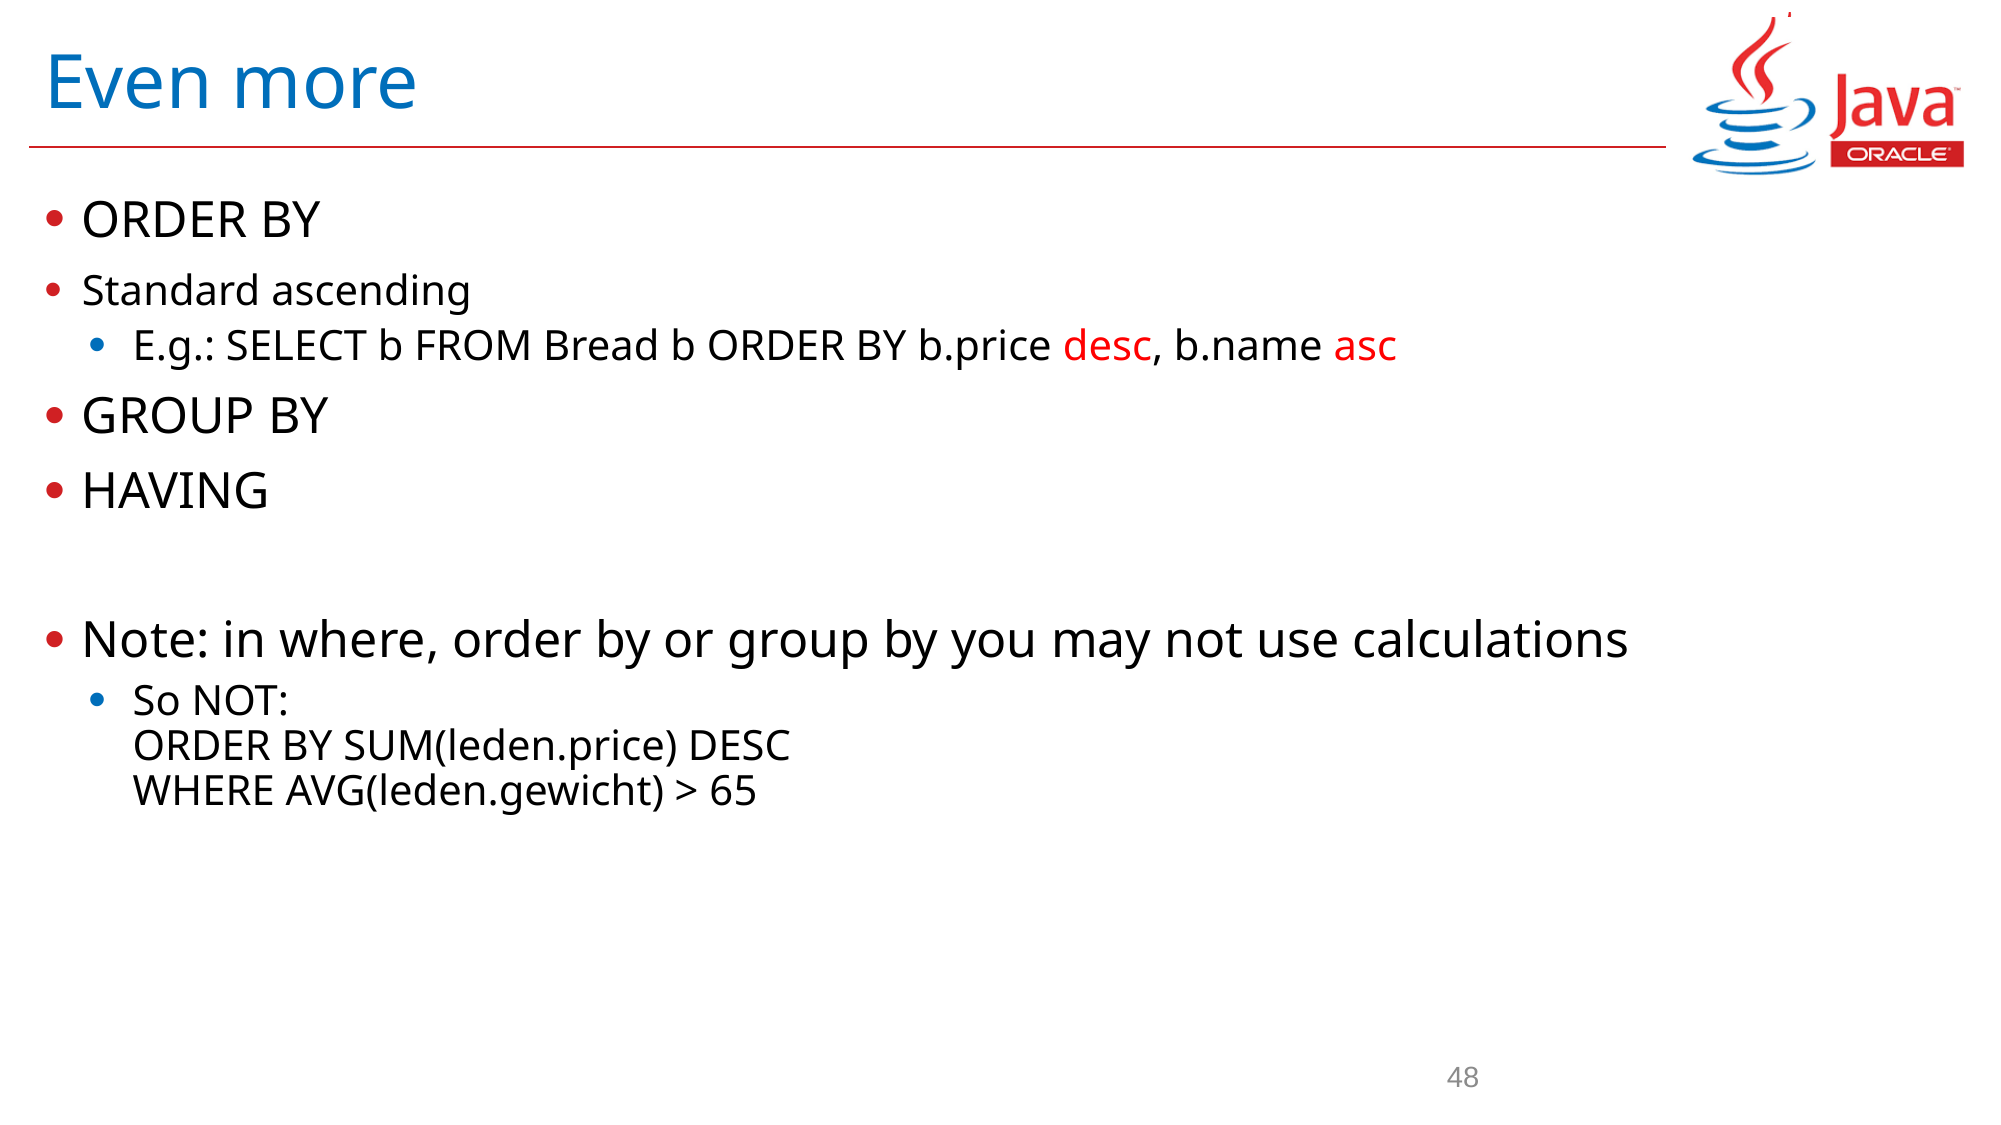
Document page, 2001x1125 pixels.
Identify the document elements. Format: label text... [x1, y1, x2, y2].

picture [1665, 12, 1994, 184]
slide_number 48 [1388, 1051, 1495, 1125]
list ORDER BY Standard ascending E.g.: SELECT b FROM Bread b ORDER BY b.price desc, b.name asc GROUP BY HAVING Note: in where, order by or group by you may not use calculations So NOT: ORDER BY SUM(leden.price) DESC WHERE AVG(leden.gewicht) > 65 [29, 186, 1972, 1033]
title Even more [29, 26, 1683, 147]
